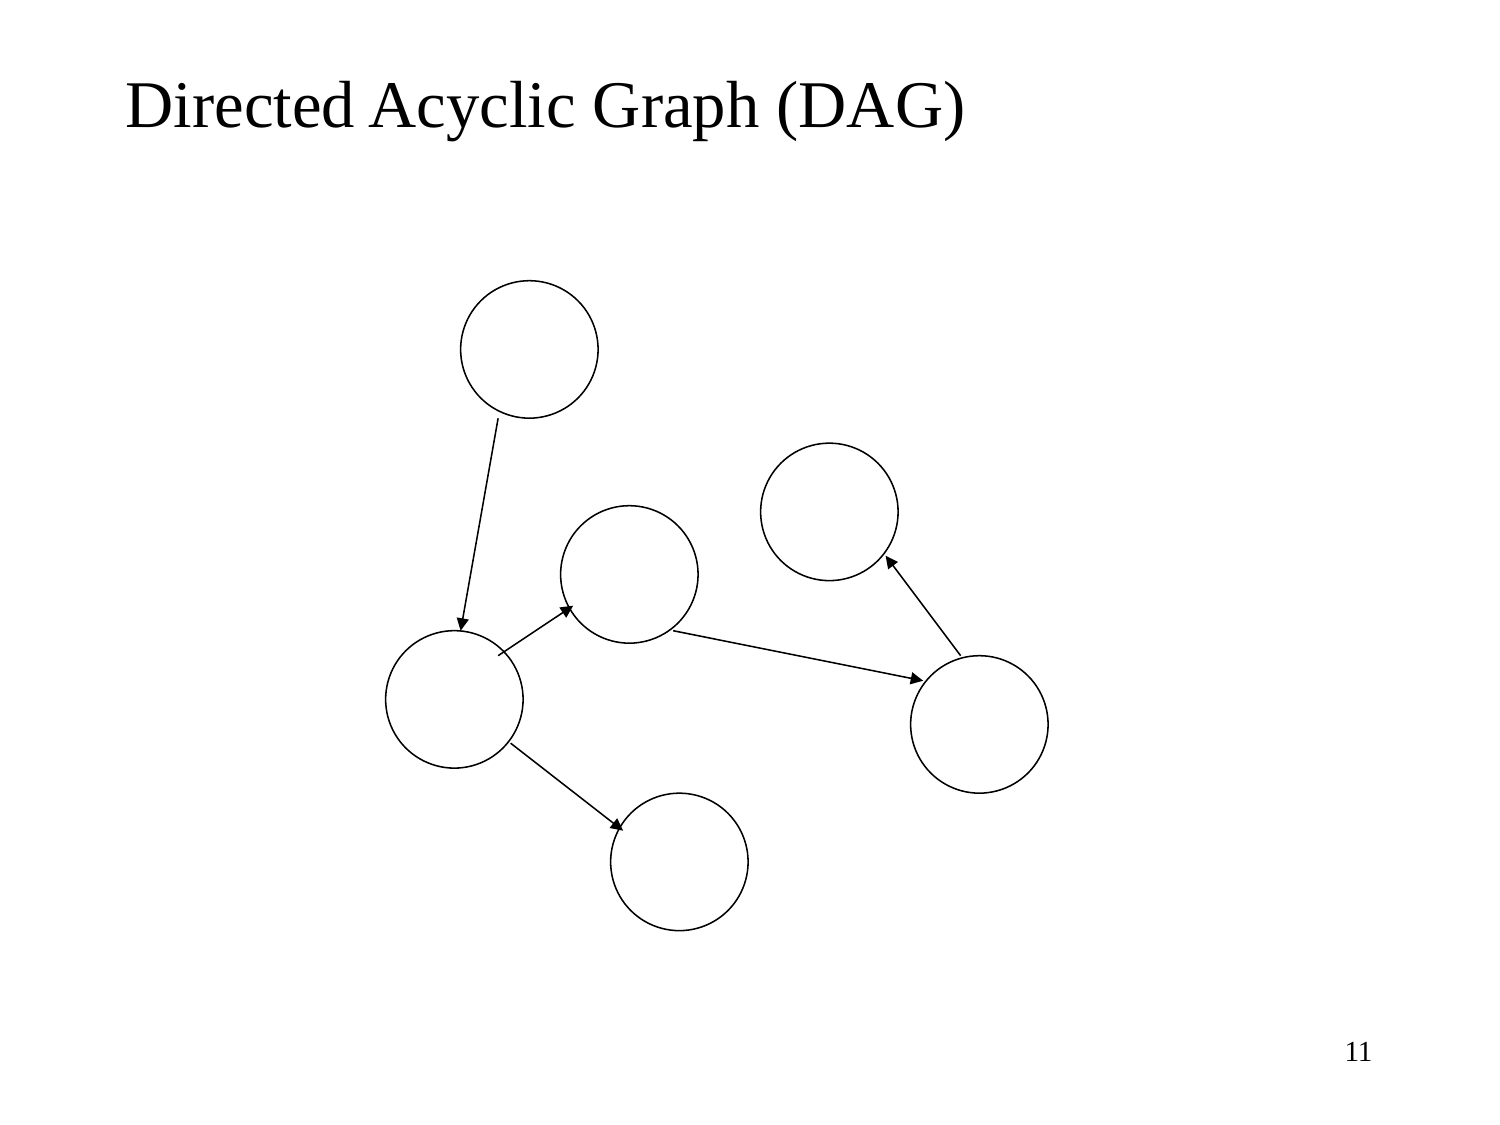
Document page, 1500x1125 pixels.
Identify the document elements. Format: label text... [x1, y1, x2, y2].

text_box [456, 418, 499, 631]
text_box [498, 605, 574, 656]
text_box Directed Acyclic Graph (DAG) [110, 53, 982, 148]
text_box [610, 793, 749, 931]
text_box [760, 443, 899, 581]
text_box [910, 655, 1049, 794]
text_box [460, 280, 599, 419]
slide_number 11 [1074, 1024, 1388, 1101]
text_box [385, 630, 524, 769]
text_box [510, 743, 624, 831]
text_box [885, 555, 961, 656]
text_box [560, 505, 699, 644]
text_box [673, 630, 924, 685]
